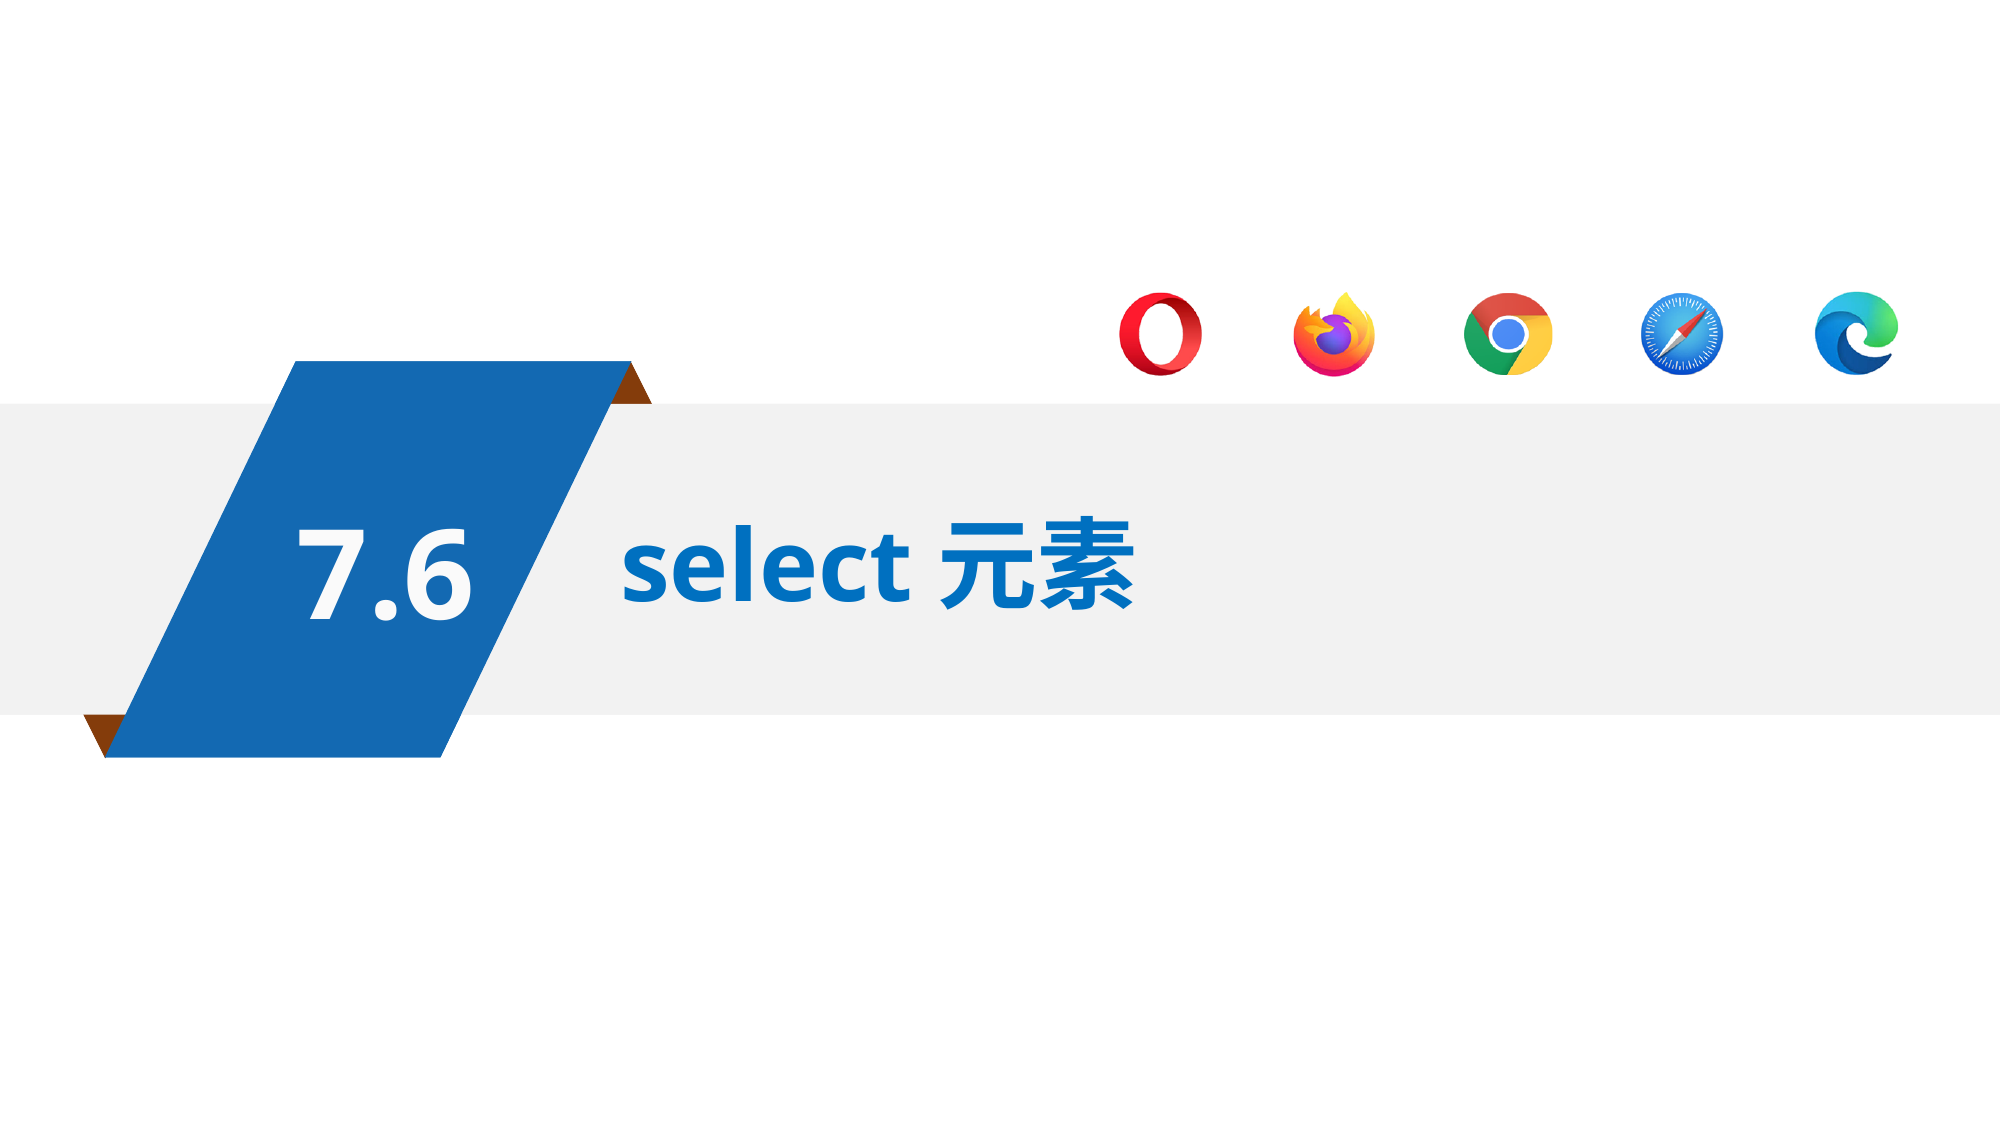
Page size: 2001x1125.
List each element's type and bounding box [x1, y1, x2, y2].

picture [1042, 276, 2001, 388]
text_box [0, 361, 2000, 759]
